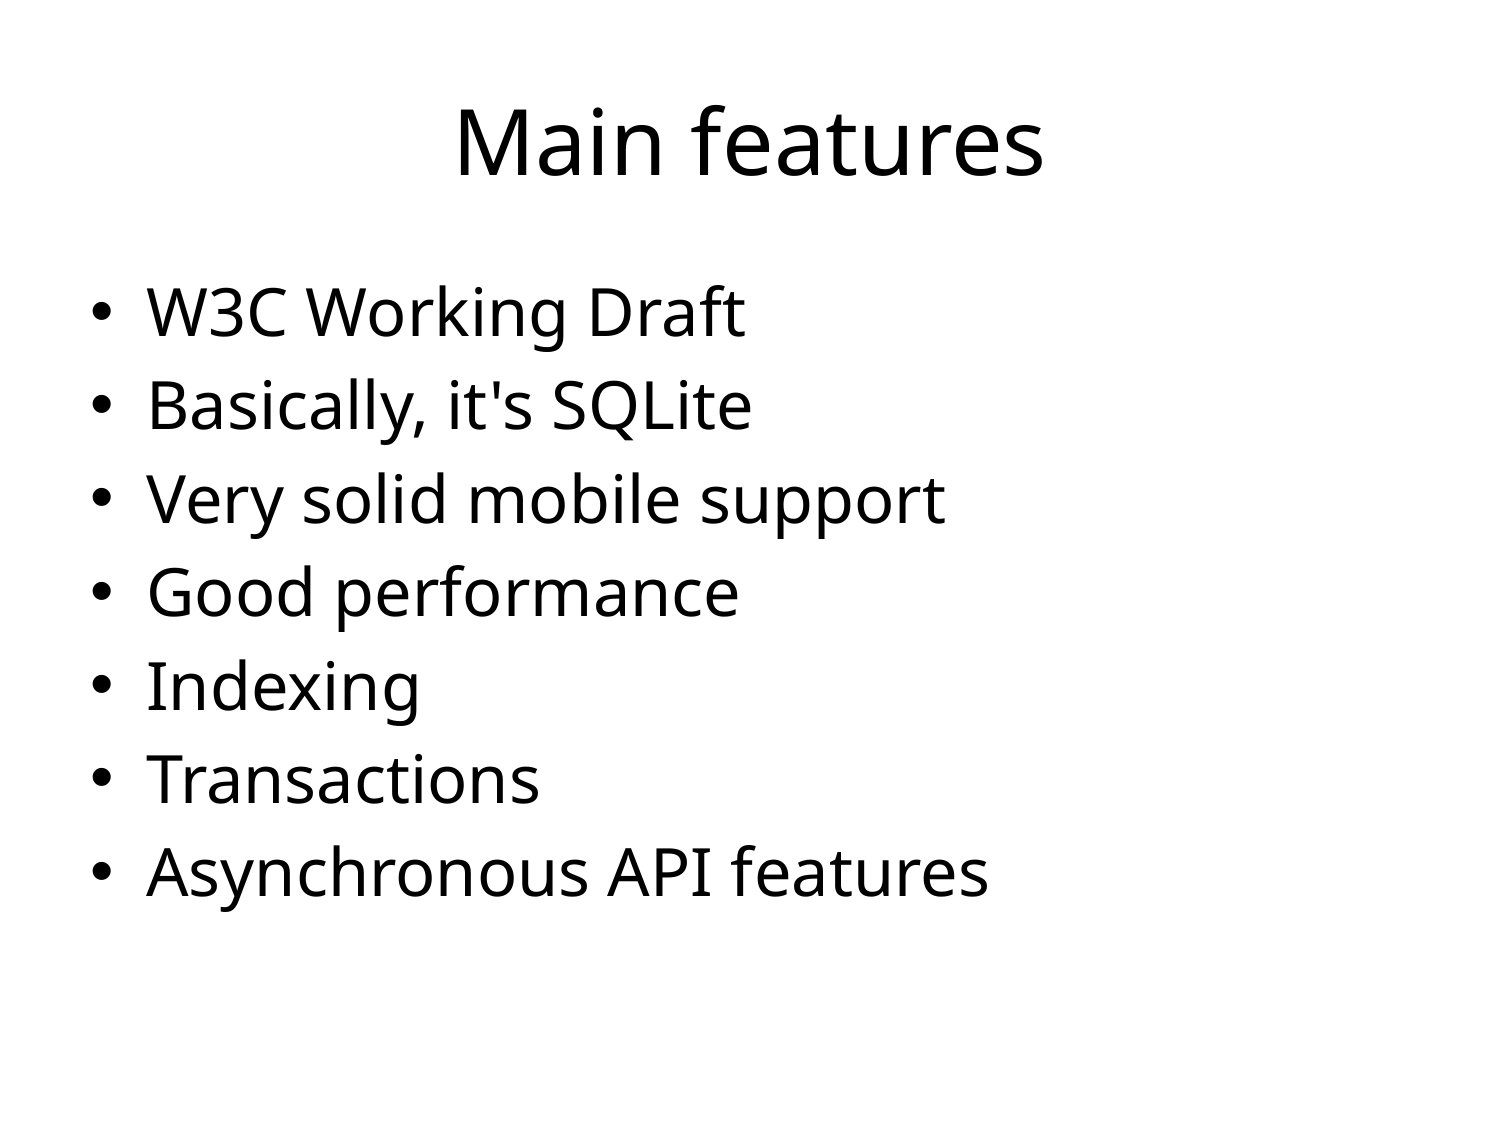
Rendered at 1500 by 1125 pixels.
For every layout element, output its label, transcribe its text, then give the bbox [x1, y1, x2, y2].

title Main features [75, 45, 1425, 233]
list W3C Working Draft Basically, it's SQLite Very solid mobile support Good performance Indexing Transactions Asynchronous API features [75, 262, 1425, 1005]
